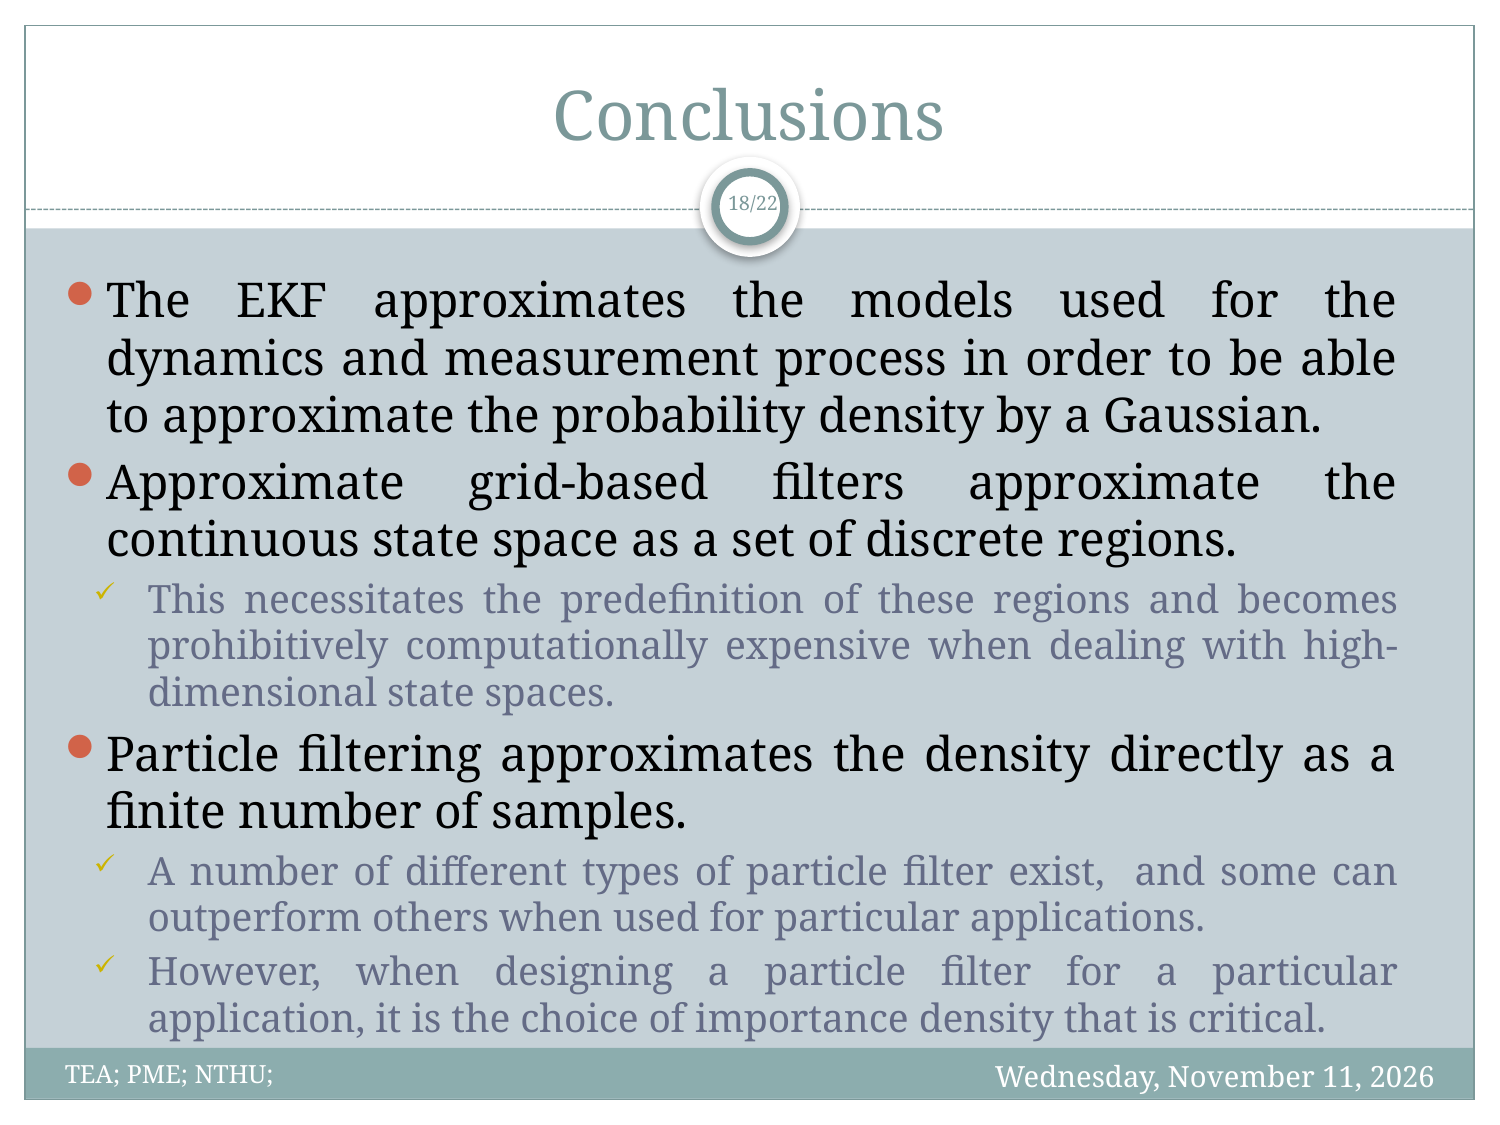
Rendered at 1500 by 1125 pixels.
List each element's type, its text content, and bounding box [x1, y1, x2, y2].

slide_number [950, 1050, 1450, 1111]
list The EKF approximates the models used for the dynamics and measurement process in order to be able to approximate the probability density by a Gaussian. Approximate grid-based filters approximate the continuous state space as a set of discrete regions. This necessitates the predefinition of these regions and becomes prohibitively computationally expensive when dealing with high-dimensional state spaces. Particle filtering approximates the density directly as a finite number of samples. A number of different types of particle filter exist, and some can outperform others when used for particular applications. However, when designing a particle filter for a particular application, it is the choice of importance density that is critical. [50, 262, 1413, 1063]
title Conclusions [49, 37, 1450, 162]
footer TEA; PME; NTHU; [50, 1063, 638, 1112]
slide_number 18/22 [715, 168, 791, 241]
